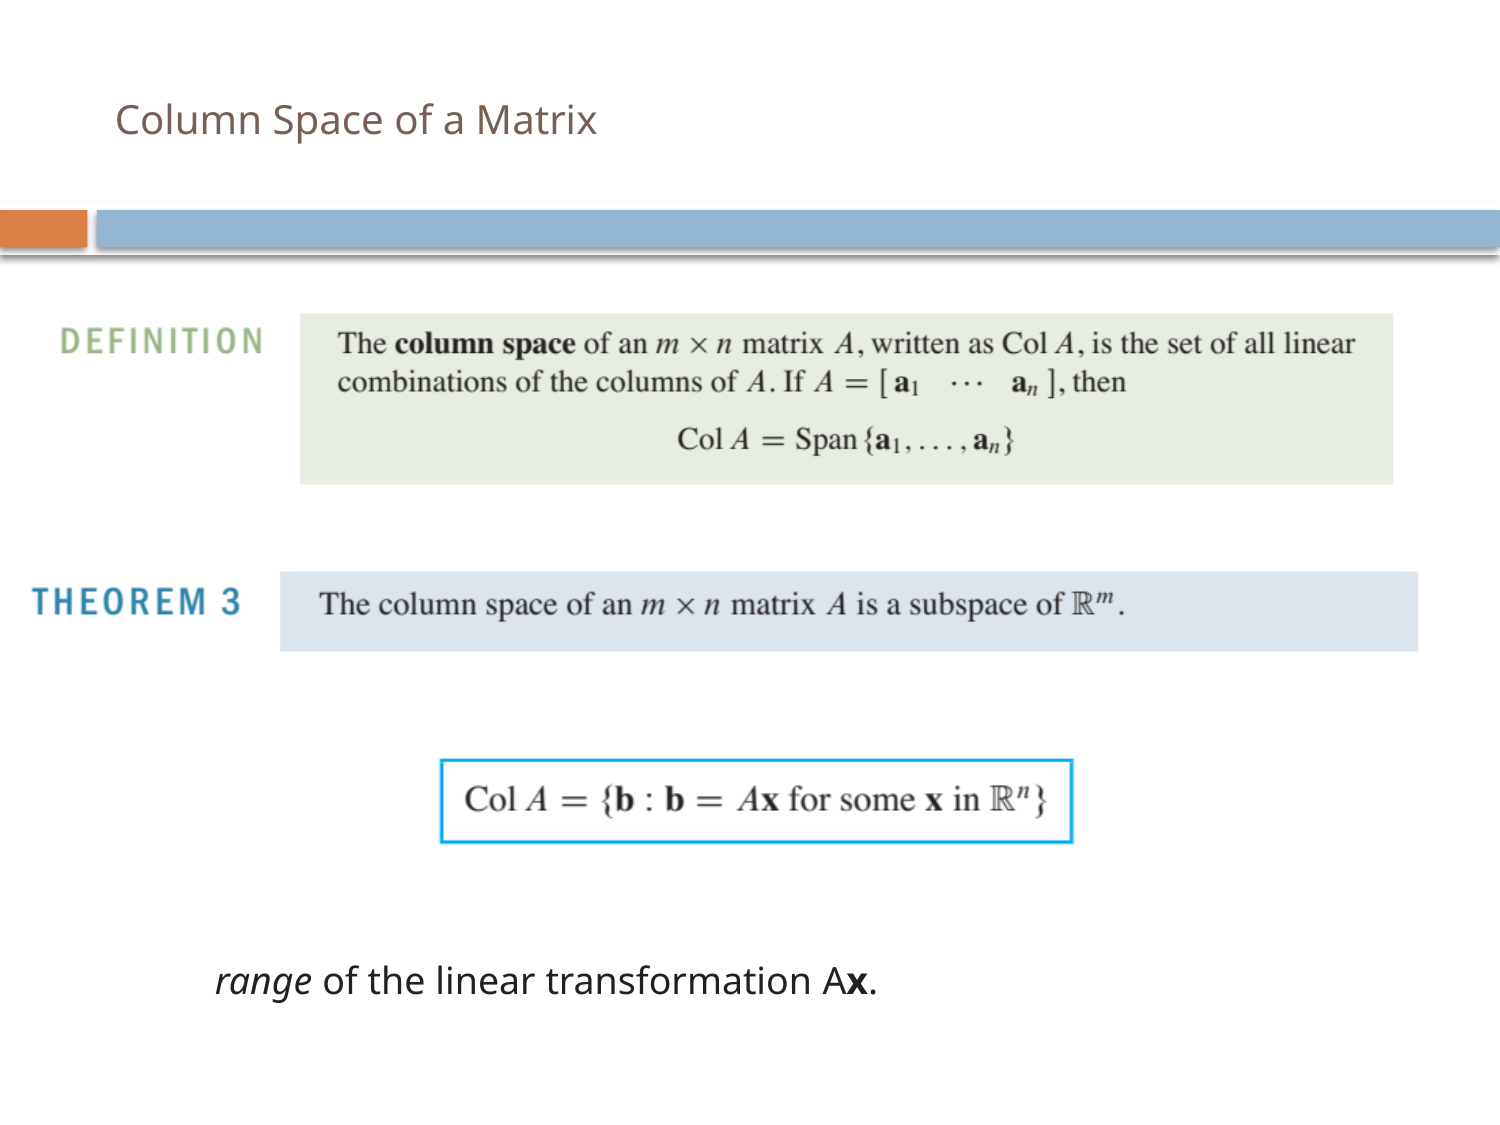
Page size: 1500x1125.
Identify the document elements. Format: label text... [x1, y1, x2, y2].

picture [0, 546, 1452, 679]
text_box range of the linear transformation Ax. [200, 949, 1425, 1055]
title Column Space of a Matrix [99, 37, 1438, 200]
picture [57, 274, 1441, 508]
picture [414, 737, 1123, 859]
